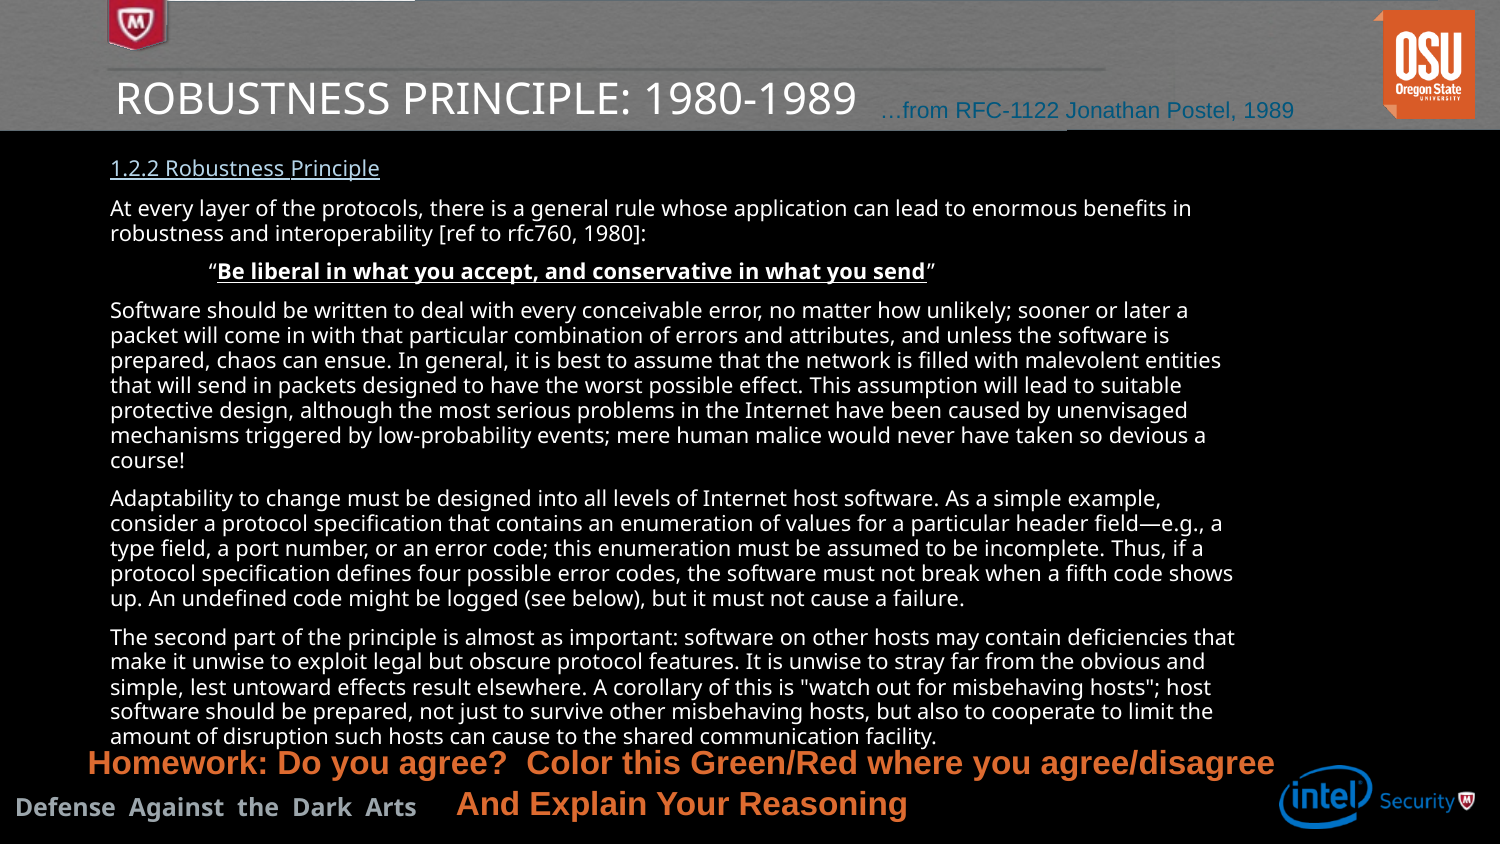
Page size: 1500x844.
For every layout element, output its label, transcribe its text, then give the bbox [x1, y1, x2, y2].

picture [1292, 765, 1475, 829]
text_box Homework: Do you agree? Color this Green/Red where you agree/disagree And Explain Your Reasoning [72, 734, 1292, 830]
text_box …from RFC-1122 Jonathan Postel, 1989 [864, 87, 1310, 131]
list 1.2.2 Robustness Principle At every layer of the protocols, there is a general rule whose application can lead to enormous benefits in robustness and interoperability [ref to rfc760, 1980]: “Be liberal in what you accept, and conservative in what you send” Software should be written to deal with every conceivable error, no matter how unlikely; sooner or later a packet will come in with that particular combination of errors and attributes, and unless the software is prepared, chaos can ensue. In general, it is best to assume that the network is filled with malevolent entities that will send in packets designed to have the worst possible effect. This assumption will lead to suitable protective design, although the most serious problems in the Internet have been caused by unenvisaged mechanisms triggered by low-probability events; mere human malice would never have taken so devious a course! Adaptability to change must be designed into all levels of Internet host software. As a simple example, consider a protocol specification that contains an enumeration of values for a particular header field—e.g., a type field, a port number, or an error code; this enumeration must be assumed to be incomplete. Thus, if a protocol specification defines four possible error codes, the software must not break when a fifth code shows up. An undefined code might be logged (see below), but it must not cause a failure. The second part of the principle is almost as important: software on other hosts may contain deficiencies that make it unwise to exploit legal but obscure protocol features. It is unwise to stray far from the obvious and simple, lest untoward effects result elsewhere. A corollary of this is "watch out for misbehaving hosts"; host software should be prepared, not just to survive other misbehaving hosts, but also to cooperate to limit the amount of disruption such hosts can cause to the shared communication facility. [94, 146, 1256, 734]
picture [0, 0, 1500, 130]
title Robustness Principle: 1980-1989 [99, 53, 1176, 146]
